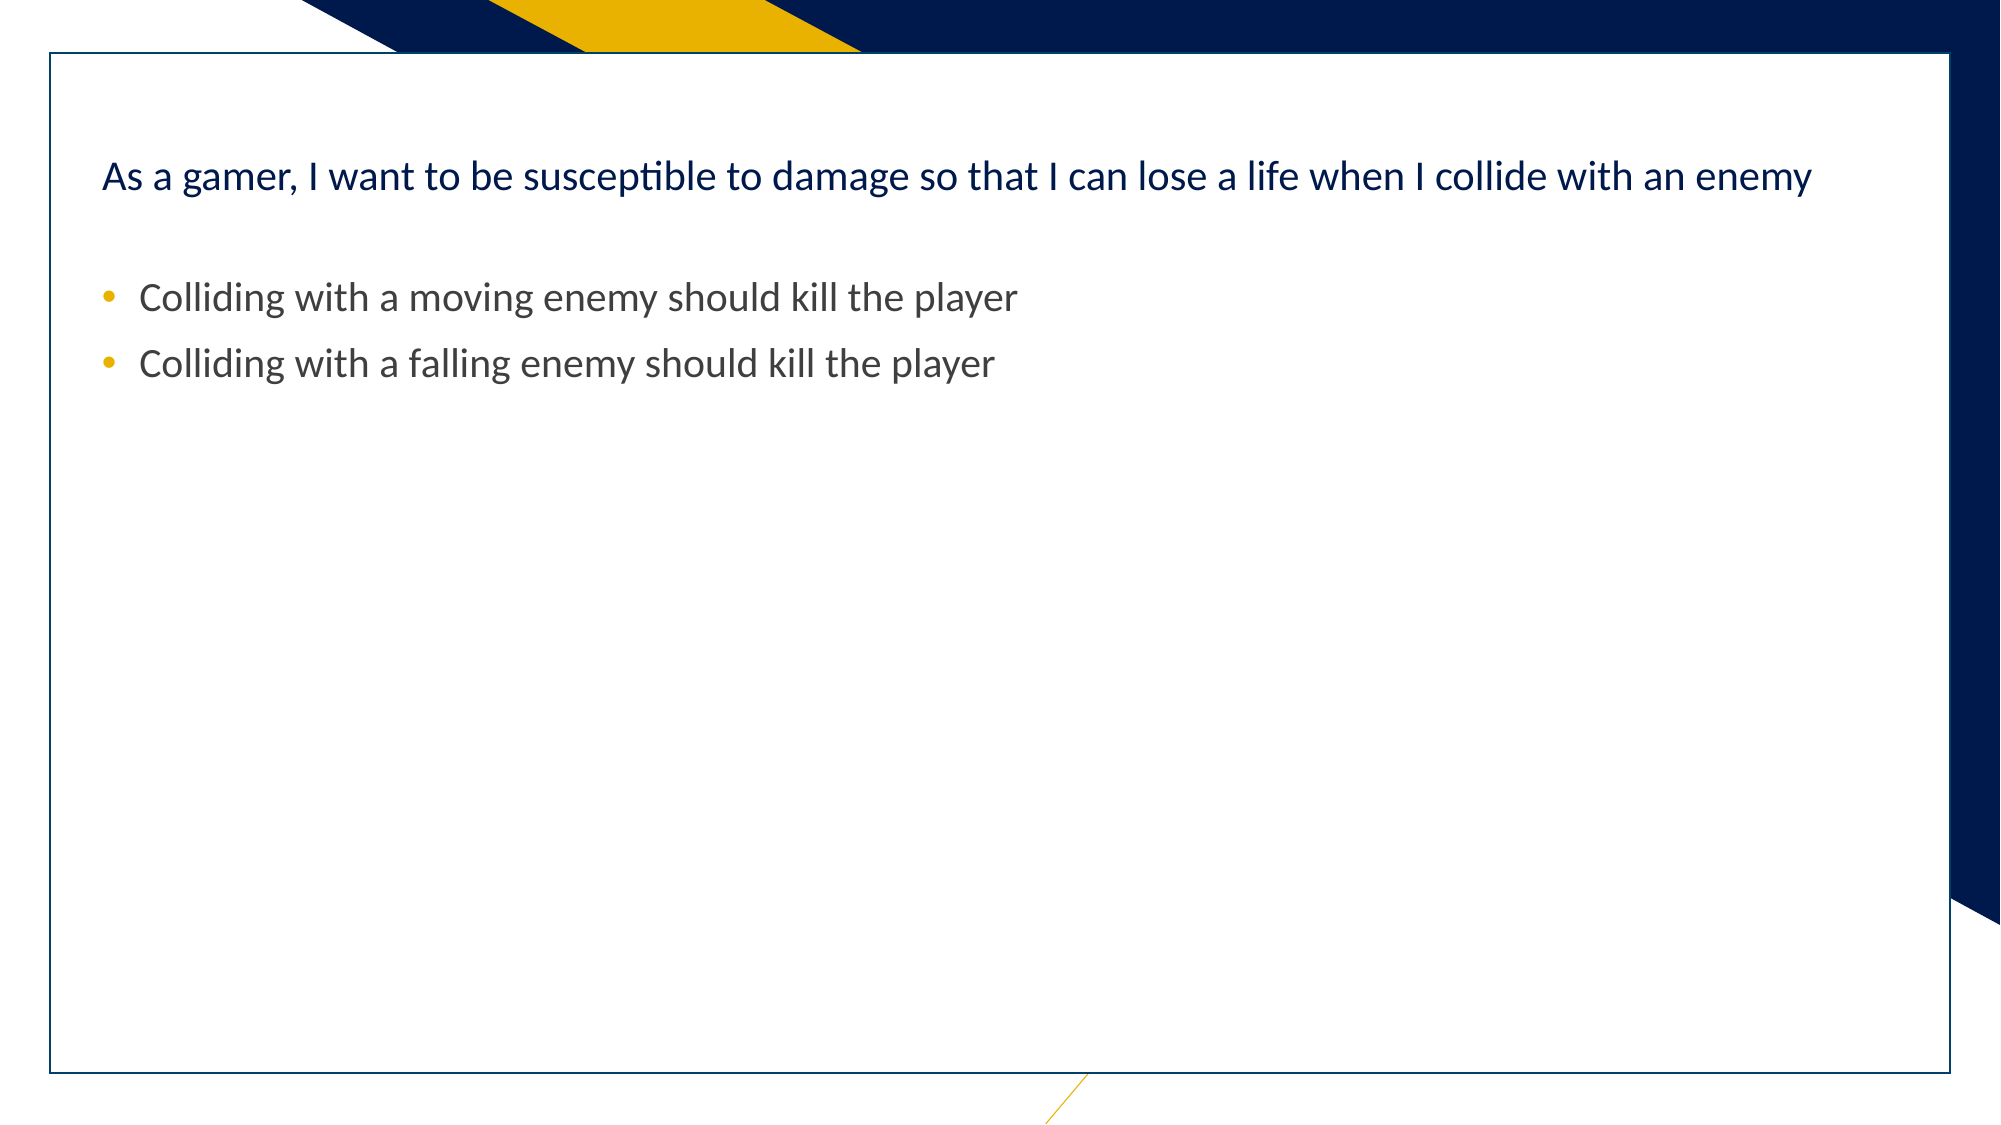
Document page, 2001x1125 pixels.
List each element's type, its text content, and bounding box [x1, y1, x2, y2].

text_box v [49, 52, 1951, 1074]
list Colliding with a moving enemy should kill the player Colliding with a falling enemy should kill the player [87, 268, 1334, 973]
title As a gamer, I want to be susceptible to damage so that I can lose a life when I collide with an enemy [87, 107, 1923, 251]
